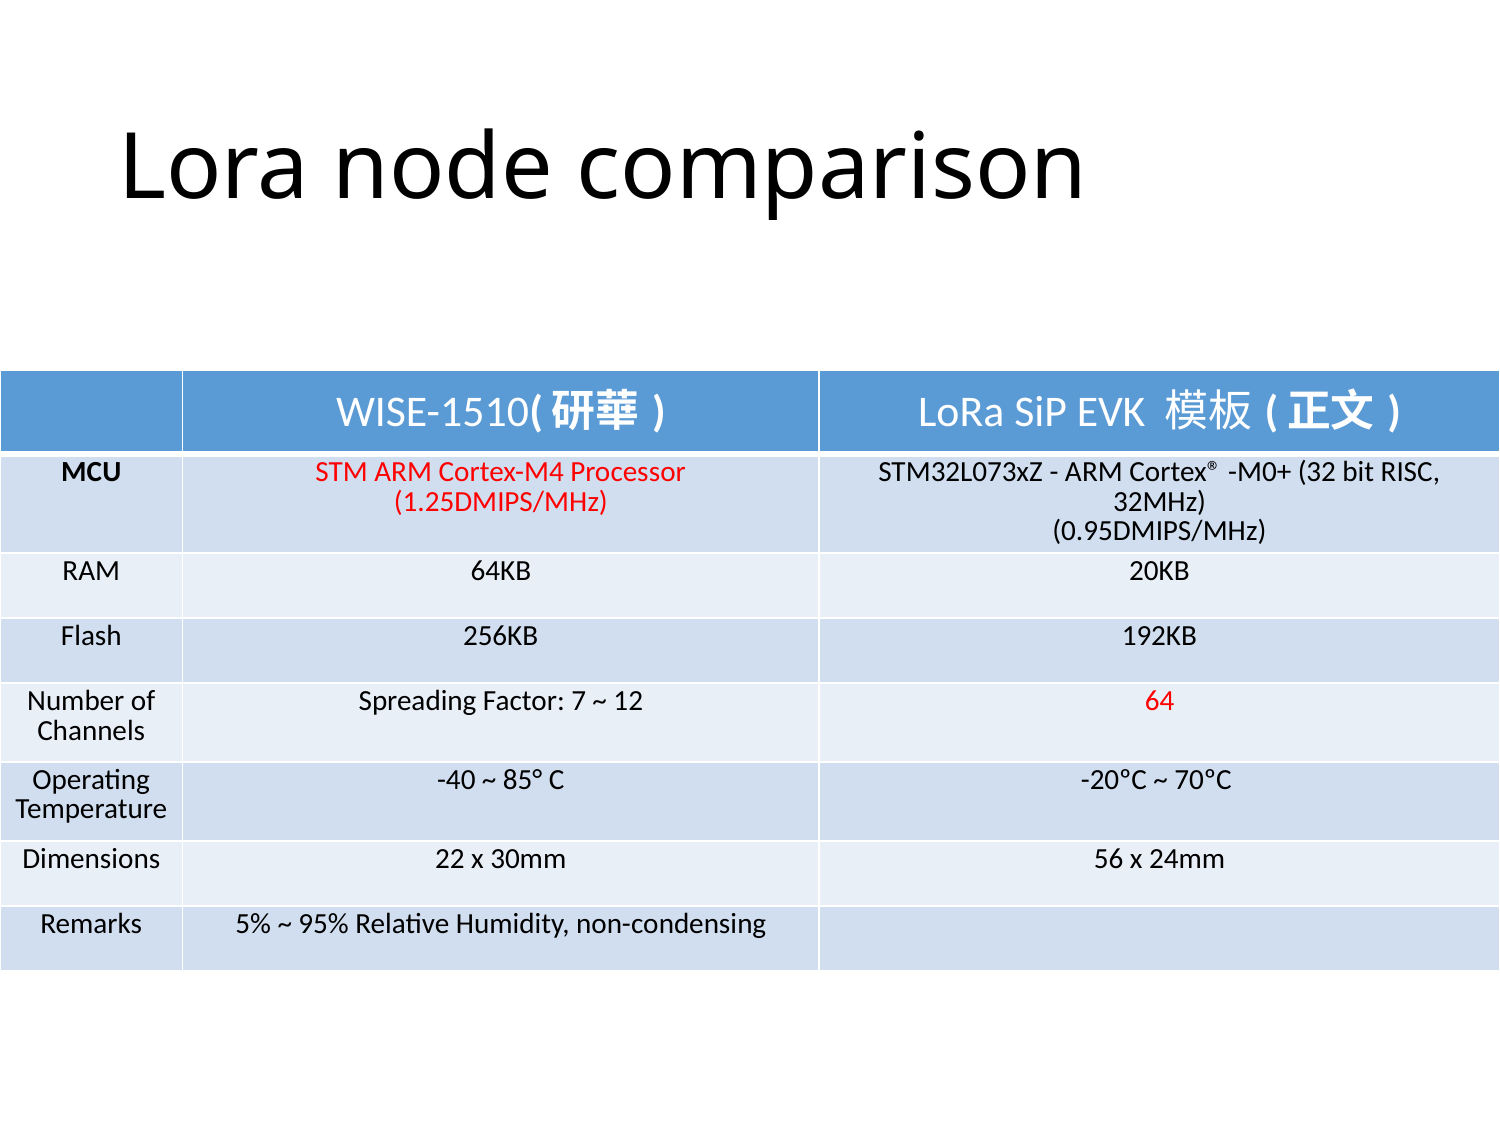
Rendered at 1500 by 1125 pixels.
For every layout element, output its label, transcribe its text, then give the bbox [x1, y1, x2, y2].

table_cell -40 ~ 85° C [183, 763, 818, 840]
table_cell STM ARM Cortex-M4 Processor (1.25DMIPS/MHz) [183, 457, 818, 552]
table_cell 64KB [183, 554, 818, 617]
table_cell 56 x 24mm [820, 842, 1499, 905]
table_cell Flash [1, 619, 182, 682]
table_cell 22 x 30mm [183, 842, 818, 905]
table_cell STM32L073xZ - ARM Cortex® -M0+ (32 bit RISC, 32MHz) (0.95DMIPS/MHz) [820, 457, 1499, 552]
table_header WISE-1510(研華) [183, 371, 818, 451]
table_header LoRa SiP EVK 模板(正文) [820, 371, 1499, 451]
title Lora node comparison [103, 59, 1397, 278]
table_cell 20KB [820, 554, 1499, 617]
table_cell [820, 907, 1499, 970]
table_cell 256KB [183, 619, 818, 682]
table_cell 64 [820, 684, 1499, 761]
table_cell Dimensions [1, 842, 182, 905]
table_cell RAM [1, 554, 182, 617]
table_cell Remarks [1, 907, 182, 970]
table_cell 192KB [820, 619, 1499, 682]
table_cell Spreading Factor: 7 ~ 12 [183, 684, 818, 761]
table_cell -20ºC ~ 70ºC [820, 763, 1499, 840]
table_header [1, 371, 182, 451]
table_cell Operating Temperature [1, 763, 182, 840]
table_cell 5% ~ 95% Relative Humidity, non-condensing [183, 907, 818, 970]
table_cell Number of Channels [1, 684, 182, 761]
table_cell MCU [1, 457, 182, 552]
